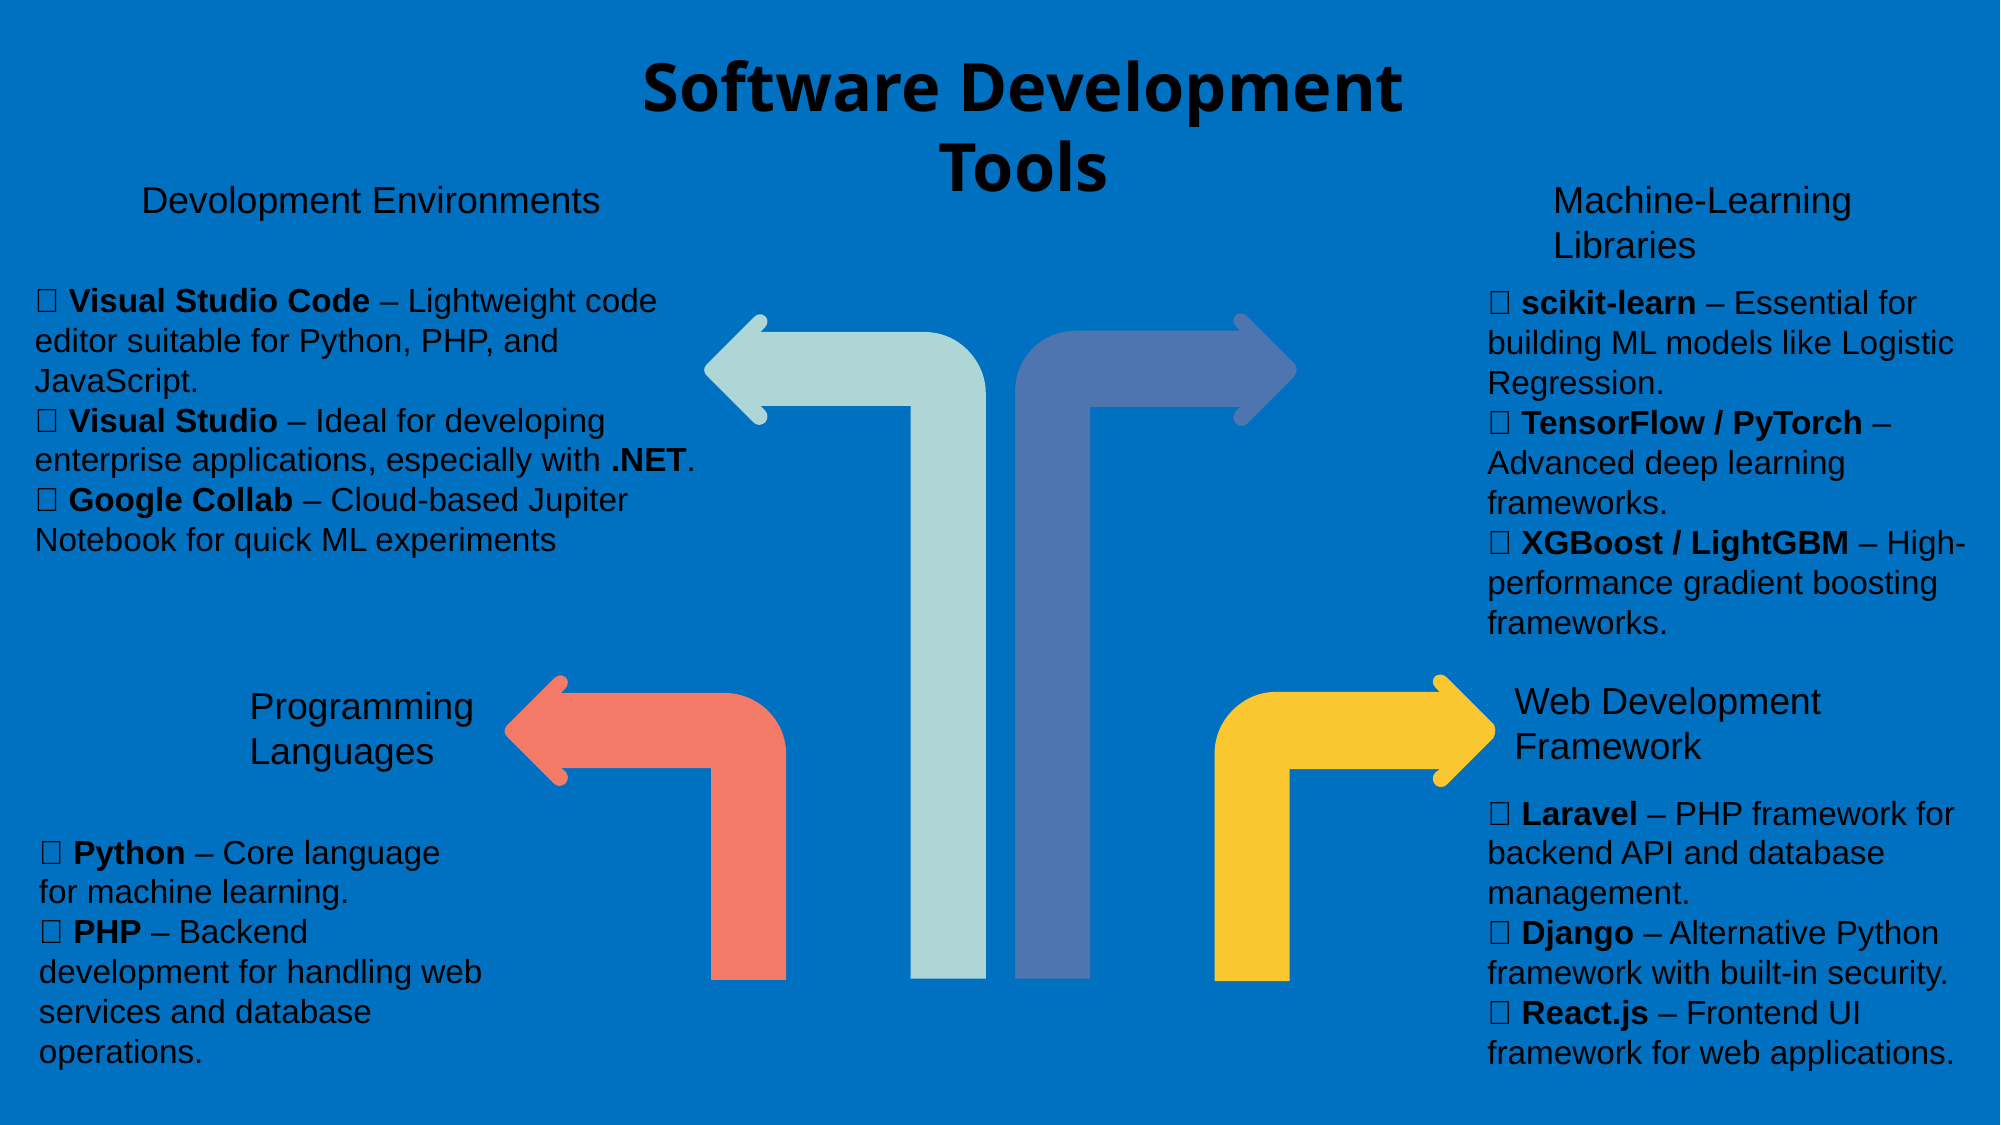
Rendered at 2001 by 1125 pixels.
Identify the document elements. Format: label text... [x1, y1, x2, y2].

text_box [567, 692, 787, 980]
text_box [550, 773, 568, 786]
text_box [737, 314, 986, 979]
text_box ✅ Python – Core language for machine learning. ✅ PHP – Backend development for handling web services and database operations. [19, 810, 506, 1057]
text_box Programming Languages [234, 674, 567, 780]
text_box Web Development Framework [1499, 670, 1891, 775]
title Software Development Tools [566, 24, 1482, 200]
text_box Machine-Learning Libraries [1538, 168, 1924, 274]
text_box ✅ scikit-learn – Essential for building ML models like Logistic Regression. ✅ TensorFlow / PyTorch – Advanced deep learning frameworks. ✅ XGBoost / LightGBM – High-performance gradient boosting frameworks. [1467, 261, 2000, 662]
text_box Devolopment Environments [121, 159, 658, 242]
text_box [1214, 674, 1496, 982]
text_box ✅ Visual Studio Code – Lightweight code editor suitable for Python, PHP, and JavaScript. ✅ Visual Studio – Ideal for developing enterprise applications, especially with .NET. ✅ Google Collab – Cloud-based Jupiter Notebook for quick ML experiments [14, 258, 737, 586]
text_box ✅ Laravel – PHP framework for backend API and database management. ✅ Django – Alternative Python framework with built-in security. ✅ React.js – Frontend UI framework for web applications. [1467, 771, 2000, 1096]
text_box [1015, 313, 1297, 979]
